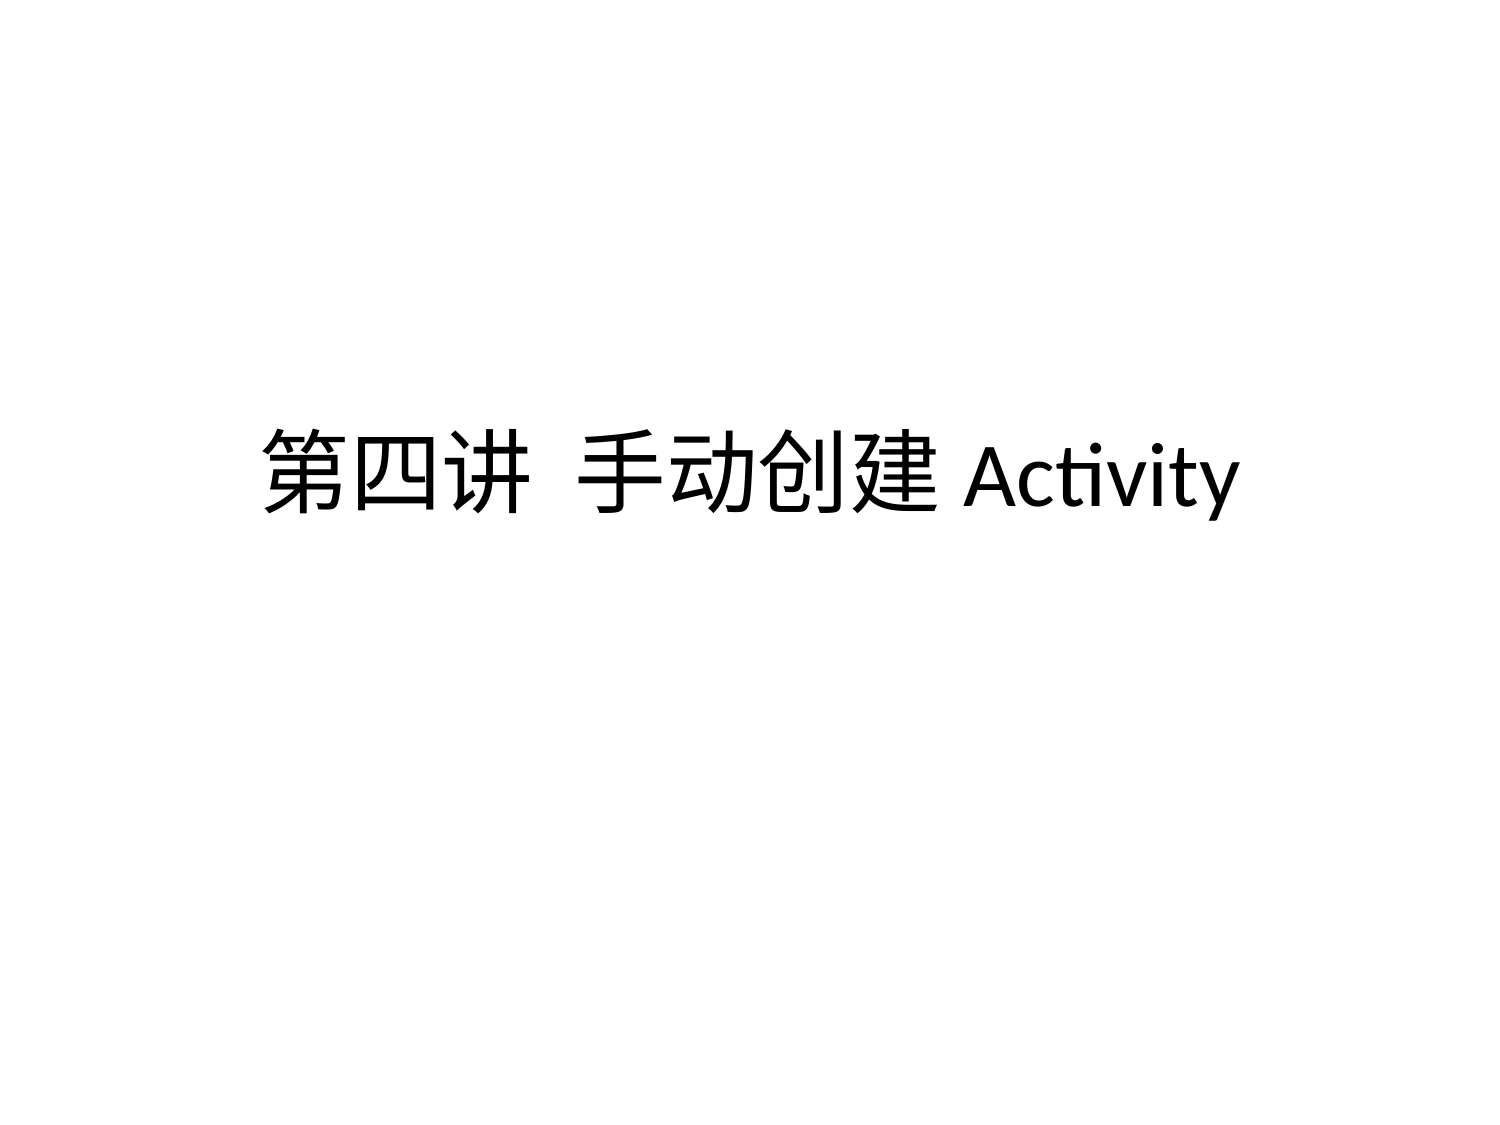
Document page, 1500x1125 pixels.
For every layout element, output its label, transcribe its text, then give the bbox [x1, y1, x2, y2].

title 第四讲 手动创建Activity [112, 349, 1388, 591]
